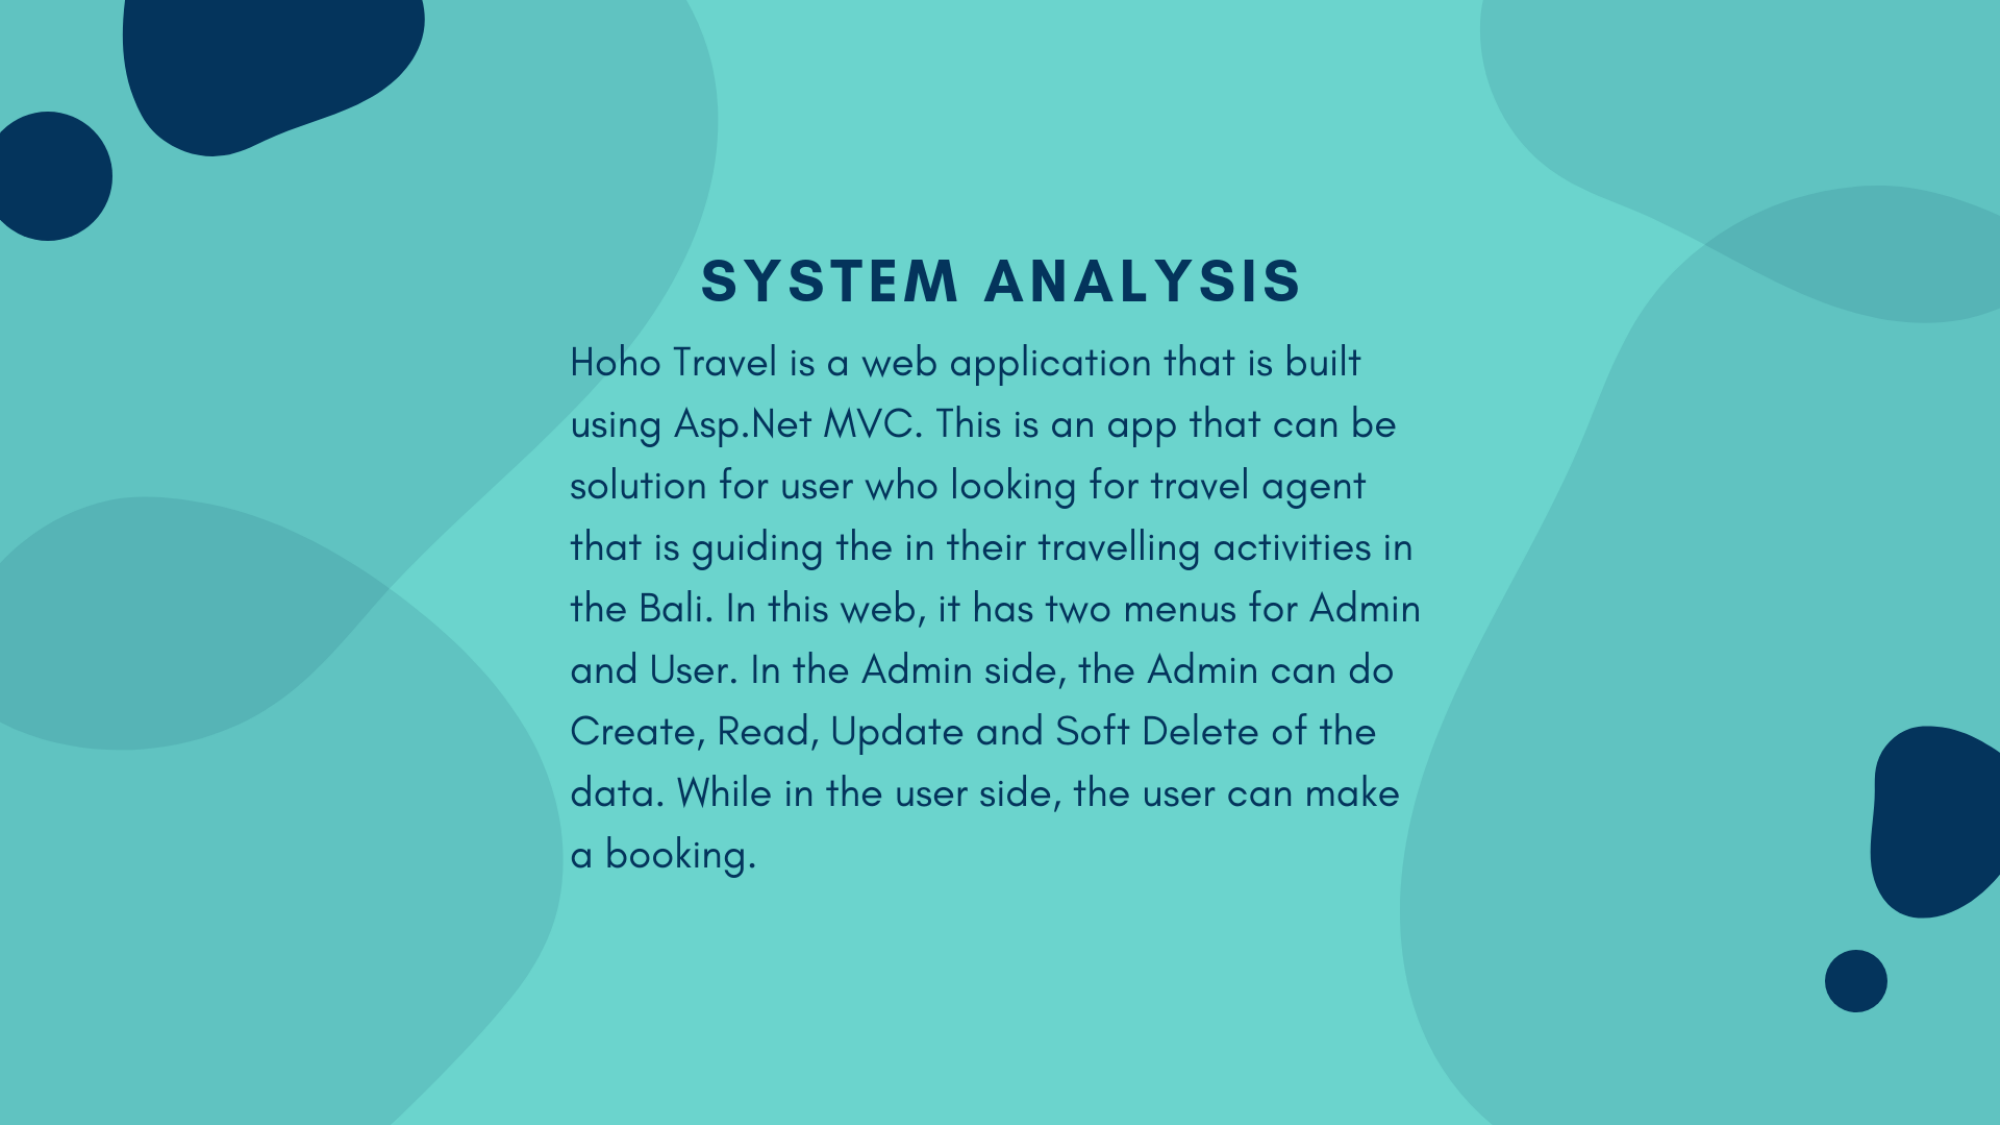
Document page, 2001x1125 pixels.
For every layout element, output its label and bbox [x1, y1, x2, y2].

list [0, 0, 2000, 1125]
